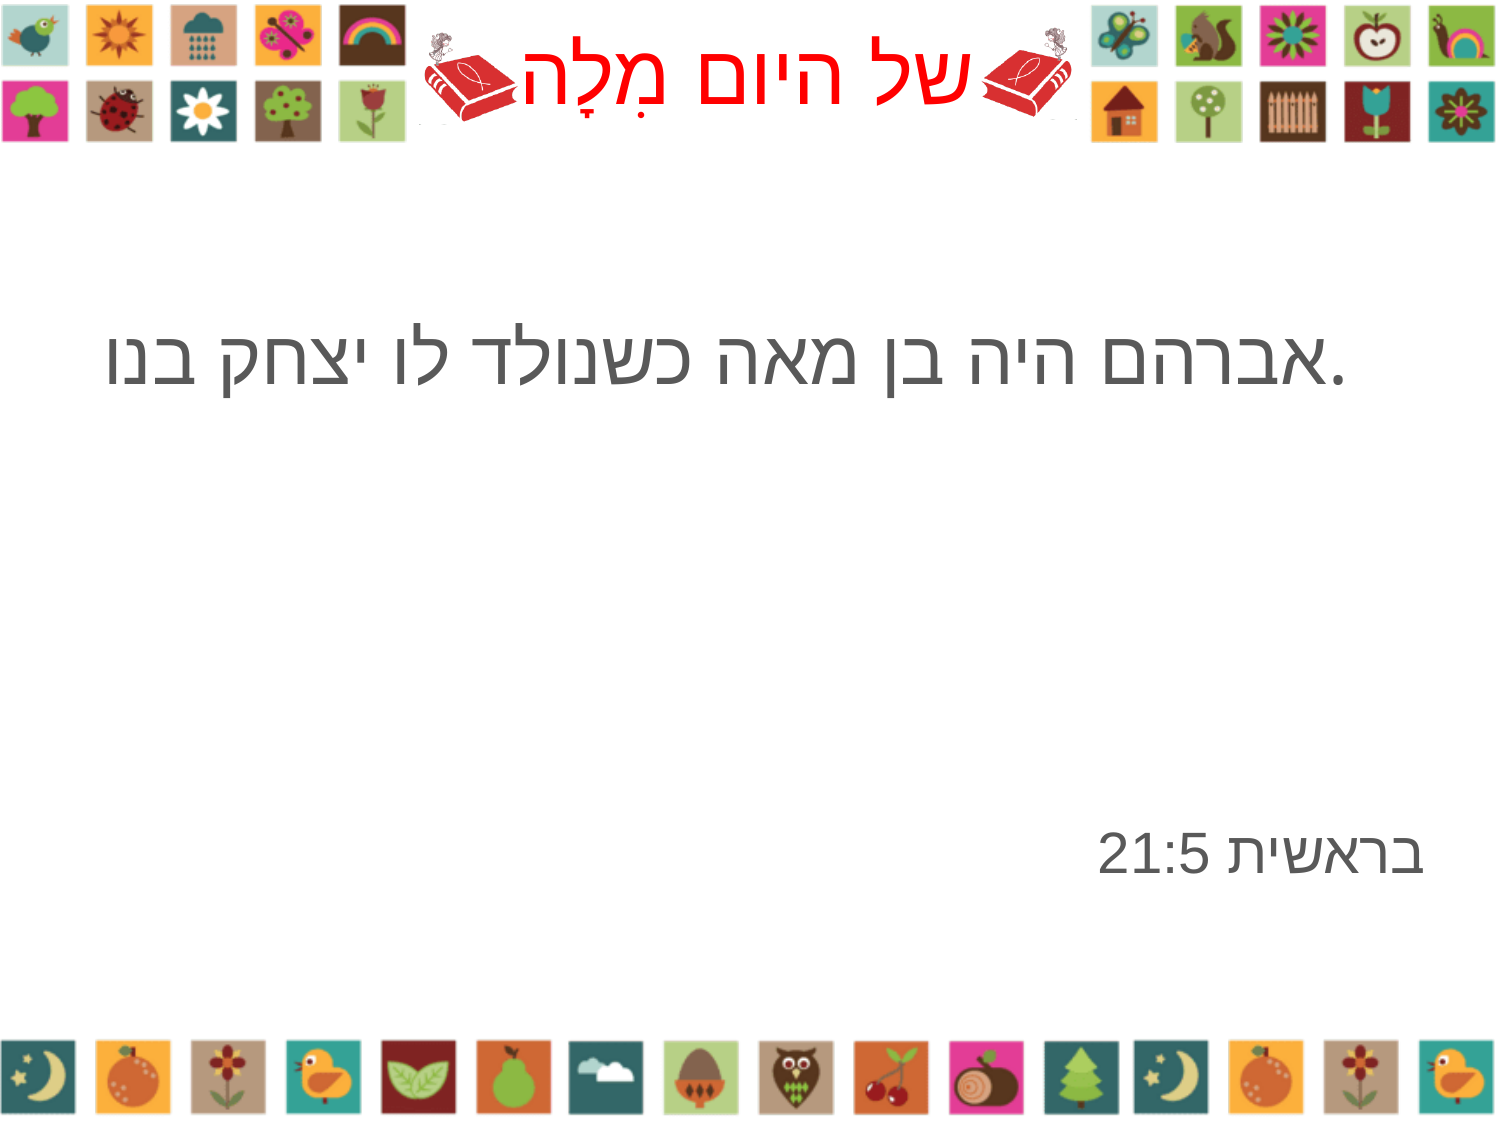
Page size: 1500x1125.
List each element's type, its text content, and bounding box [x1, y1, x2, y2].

text_box בראשית 21:5 [808, 807, 1441, 893]
picture [950, 3, 1500, 150]
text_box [0, 1028, 1500, 1118]
text_box אברהם היה בן מאה כשנולד לו יצחק בנו. [88, 302, 1459, 498]
picture [0, 3, 550, 150]
text_box של היום מִלָה [425, 13, 1077, 129]
